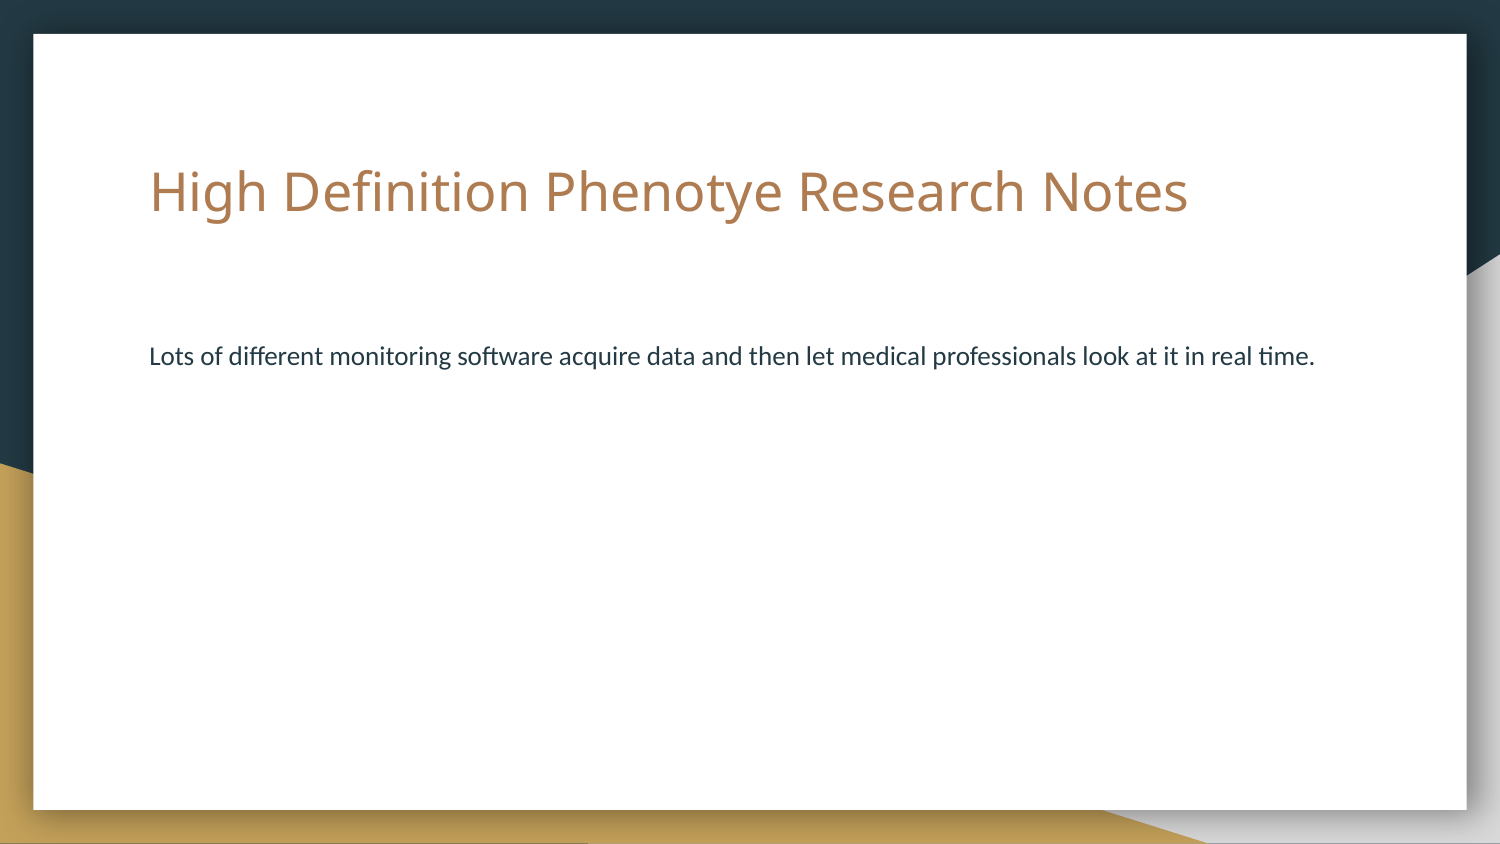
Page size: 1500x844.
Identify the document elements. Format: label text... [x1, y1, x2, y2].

list Lots of different monitoring software acquire data and then let medical professionals look at it in real time. [134, 326, 1366, 729]
title High Definition Phenotye Research Notes [134, 138, 1366, 296]
